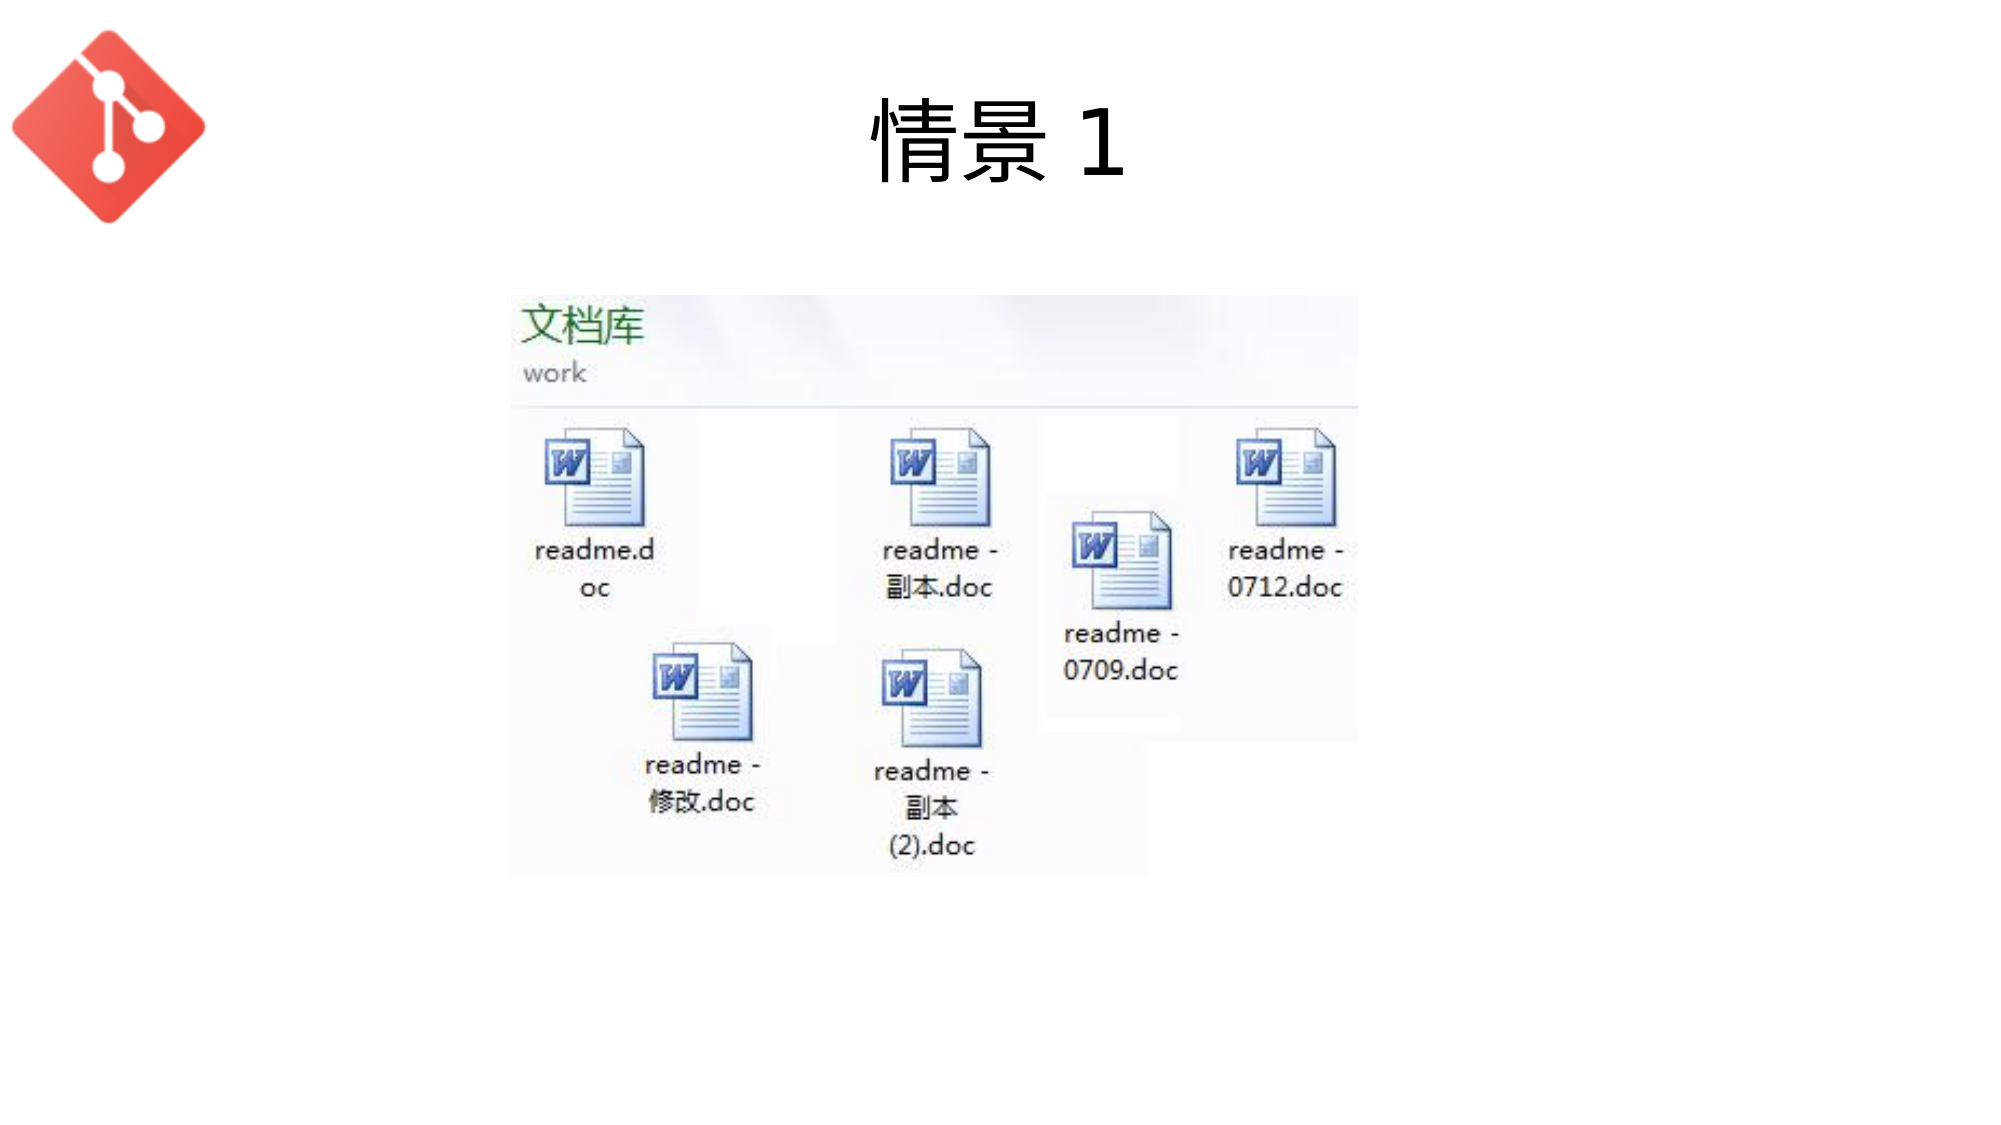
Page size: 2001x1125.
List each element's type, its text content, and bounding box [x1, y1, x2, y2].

picture [3, 21, 215, 233]
title 情景1 [99, 44, 1901, 233]
picture [511, 295, 1358, 877]
